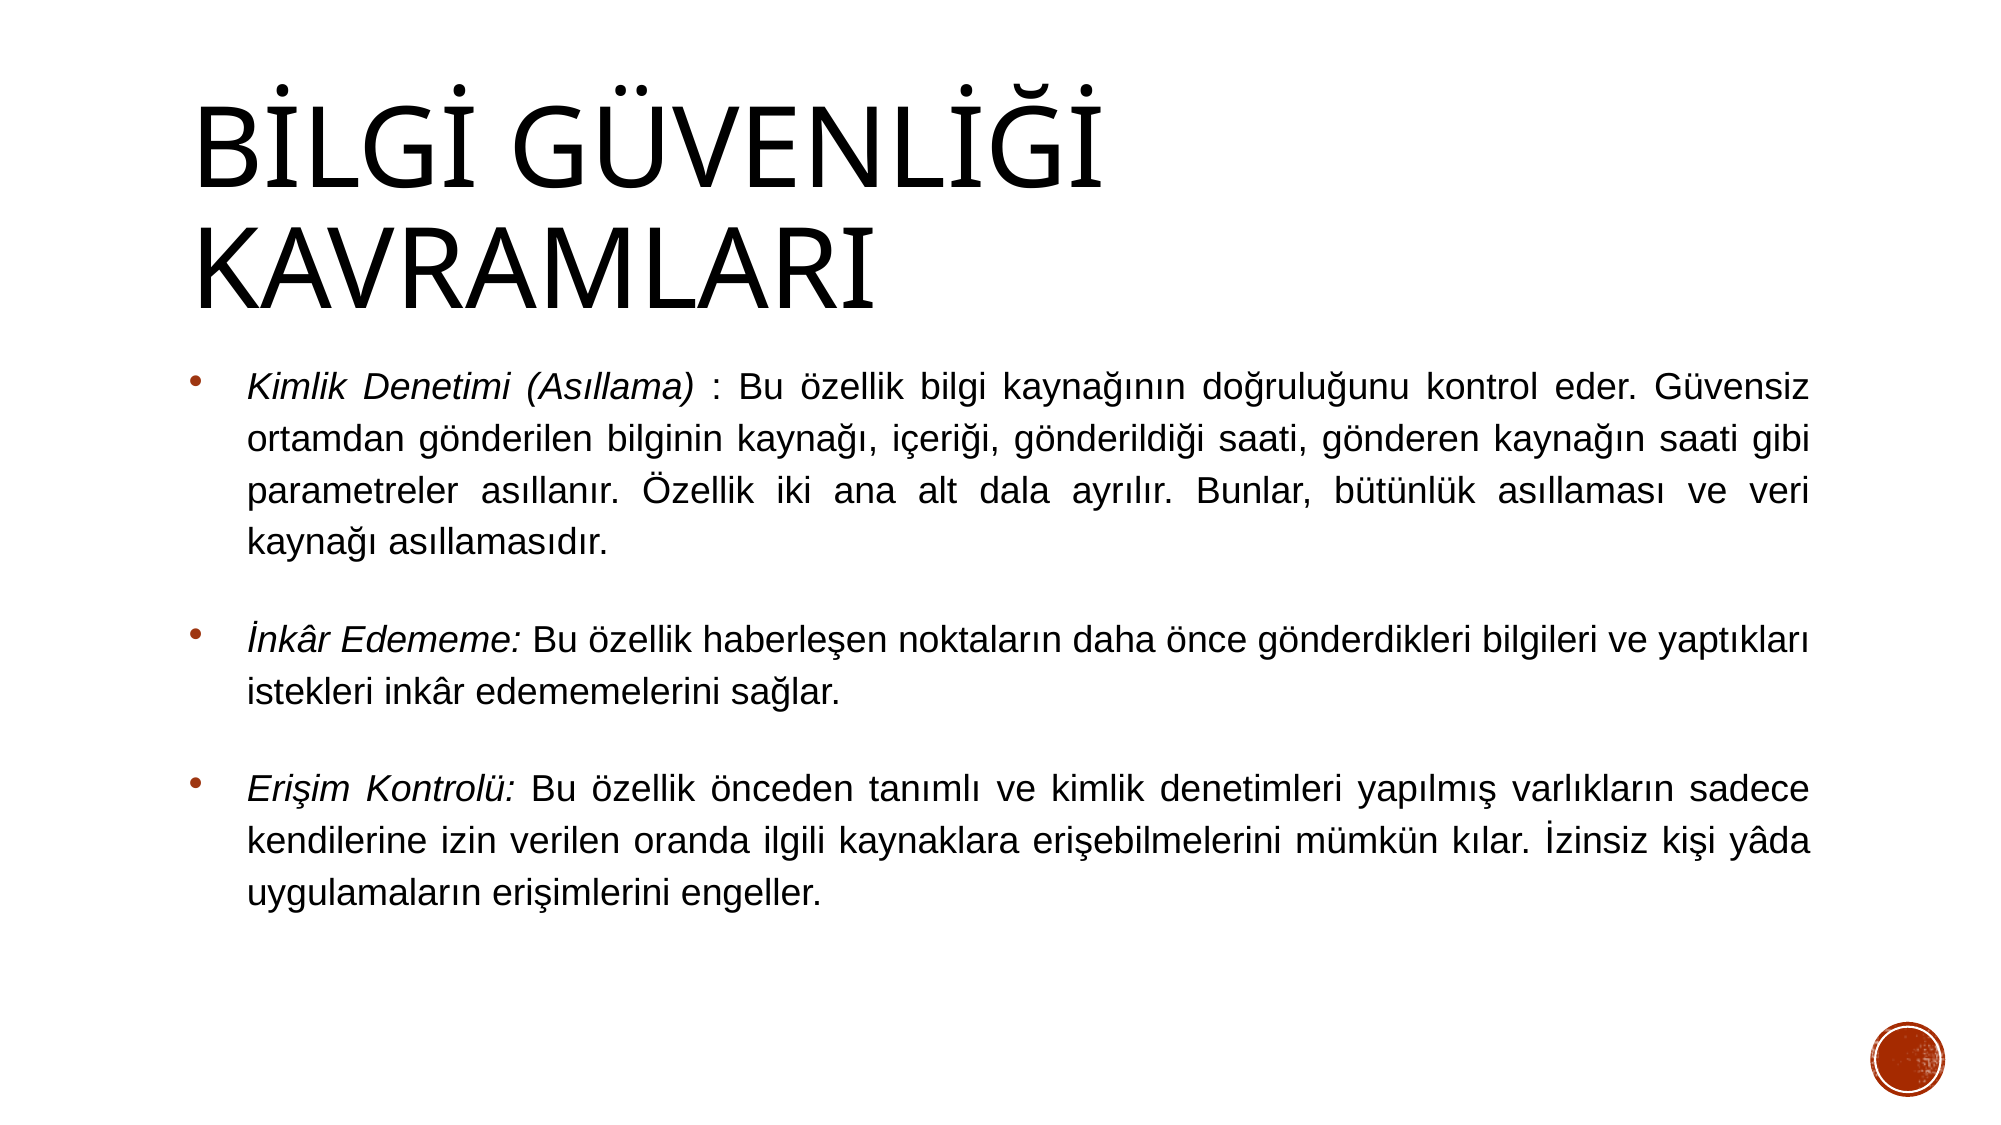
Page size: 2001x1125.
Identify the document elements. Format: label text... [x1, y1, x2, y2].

list Kimlik Denetimi (Asıllama) : Bu özellik bilgi kaynağının doğruluğunu kontrol eder. Güvensiz ortamdan gönderilen bilginin kaynağı, içeriği, gönderildiği saati, gönderen kaynağın saati gibi parametreler asıllanır. Özellik iki ana alt dala ayrılır. Bunlar, bütünlük asıllaması ve veri kaynağı asıllamasıdır. İnkâr Edememe: Bu özellik haberleşen noktaların daha önce gönderdikleri bilgileri ve yaptıkları istekleri inkâr edememelerini sağlar. Erişim Kontrolü: Bu özellik önceden tanımlı ve kimlik denetimleri yapılmış varlıkların sadece kendilerine izin verilen oranda ilgili kaynaklara erişebilmelerini mümkün kılar. İzinsiz kişi yâda uygulamaların erişimlerini engeller. [175, 348, 1826, 1013]
title Bilgi Güvenliği Kavramları [175, 79, 1826, 344]
